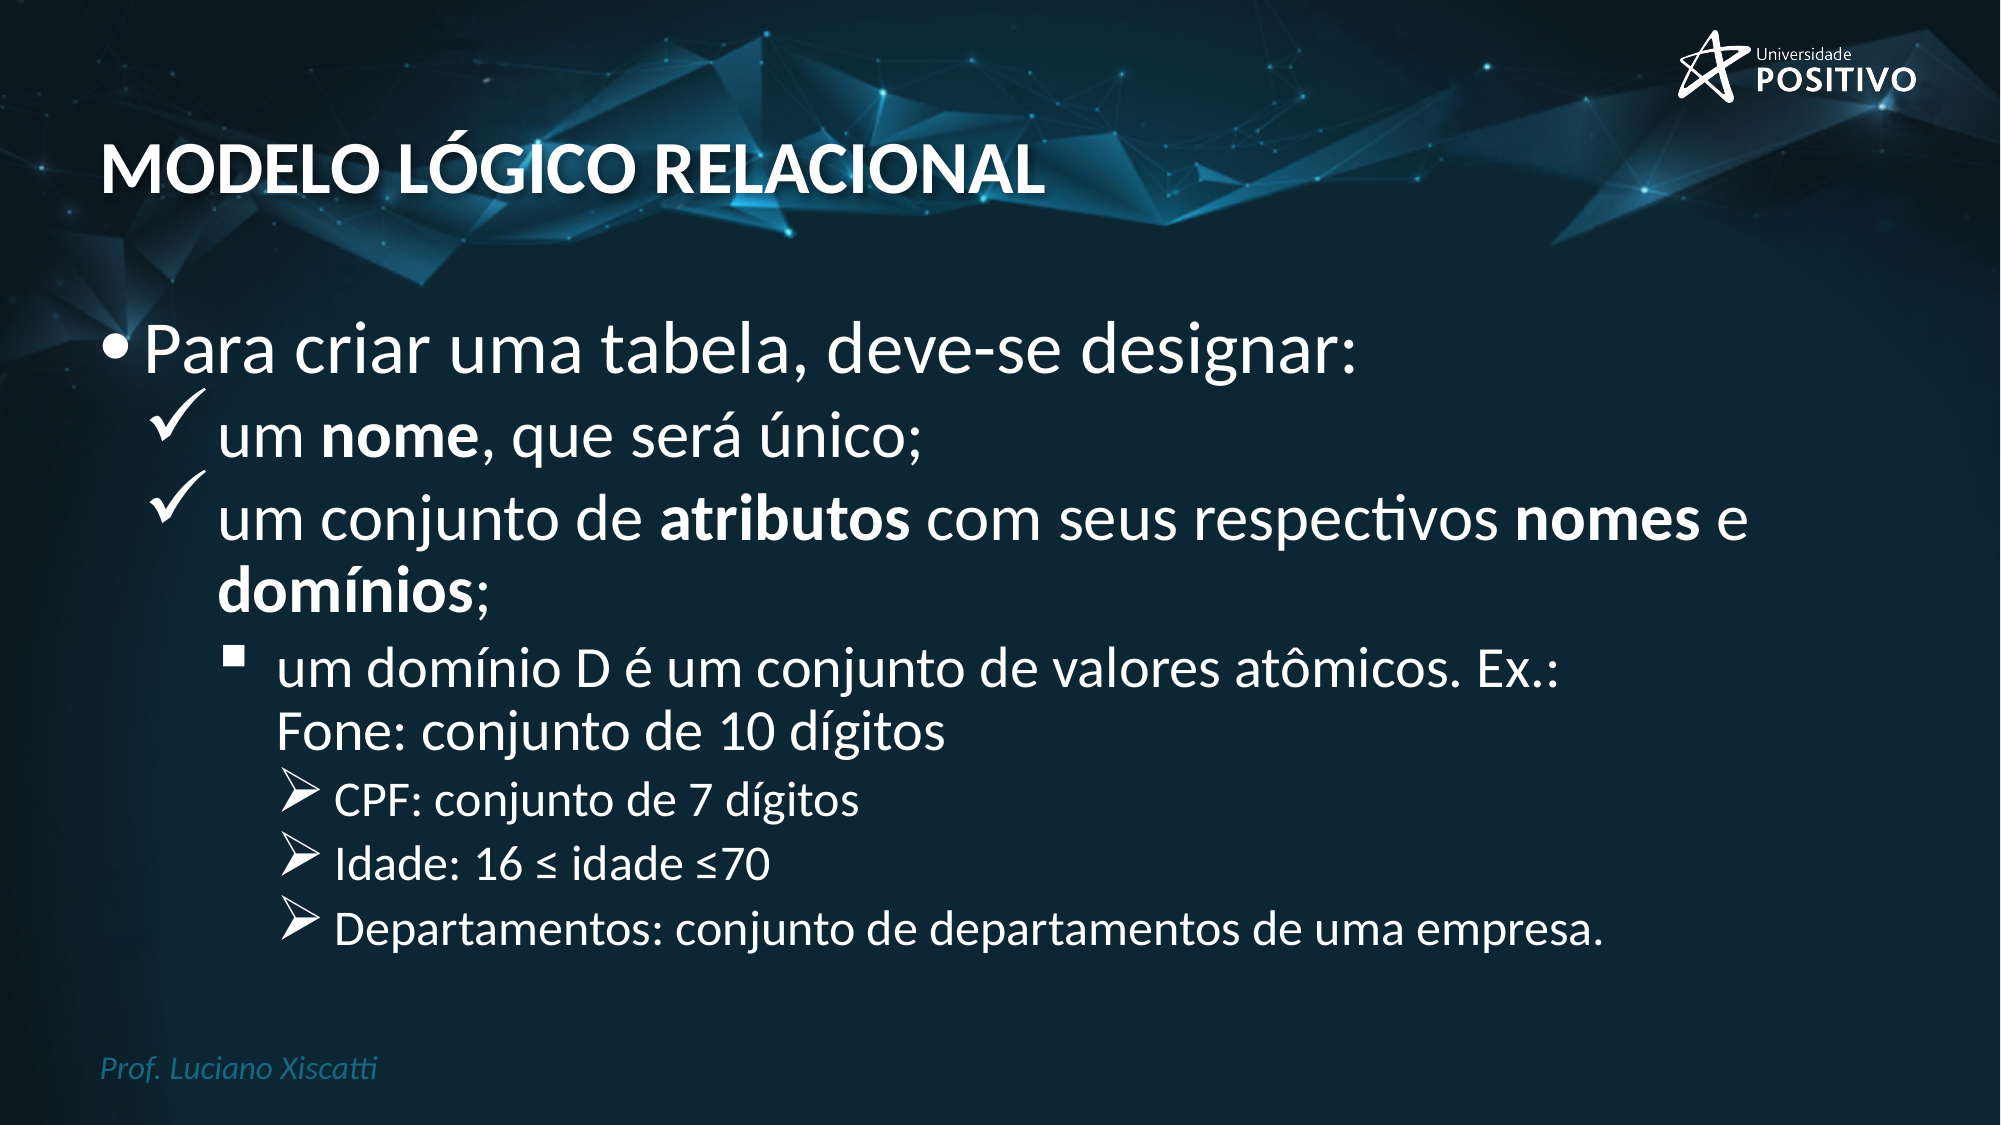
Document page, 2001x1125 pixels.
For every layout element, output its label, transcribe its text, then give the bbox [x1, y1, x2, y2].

title Modelo lógico relacional [84, 57, 1916, 281]
picture [0, 0, 2001, 1125]
list Para criar uma tabela, deve-se designar: um nome, que será único; um conjunto de atributos com seus respectivos nomes e domínios; um domínio D é um conjunto de valores atômicos. Ex.: Fone: conjunto de 10 dígitos CPF: conjunto de 7 dígitos Idade: 16 ≤ idade ≤70 Departamentos: conjunto de departamentos de uma empresa. [84, 301, 1916, 1024]
